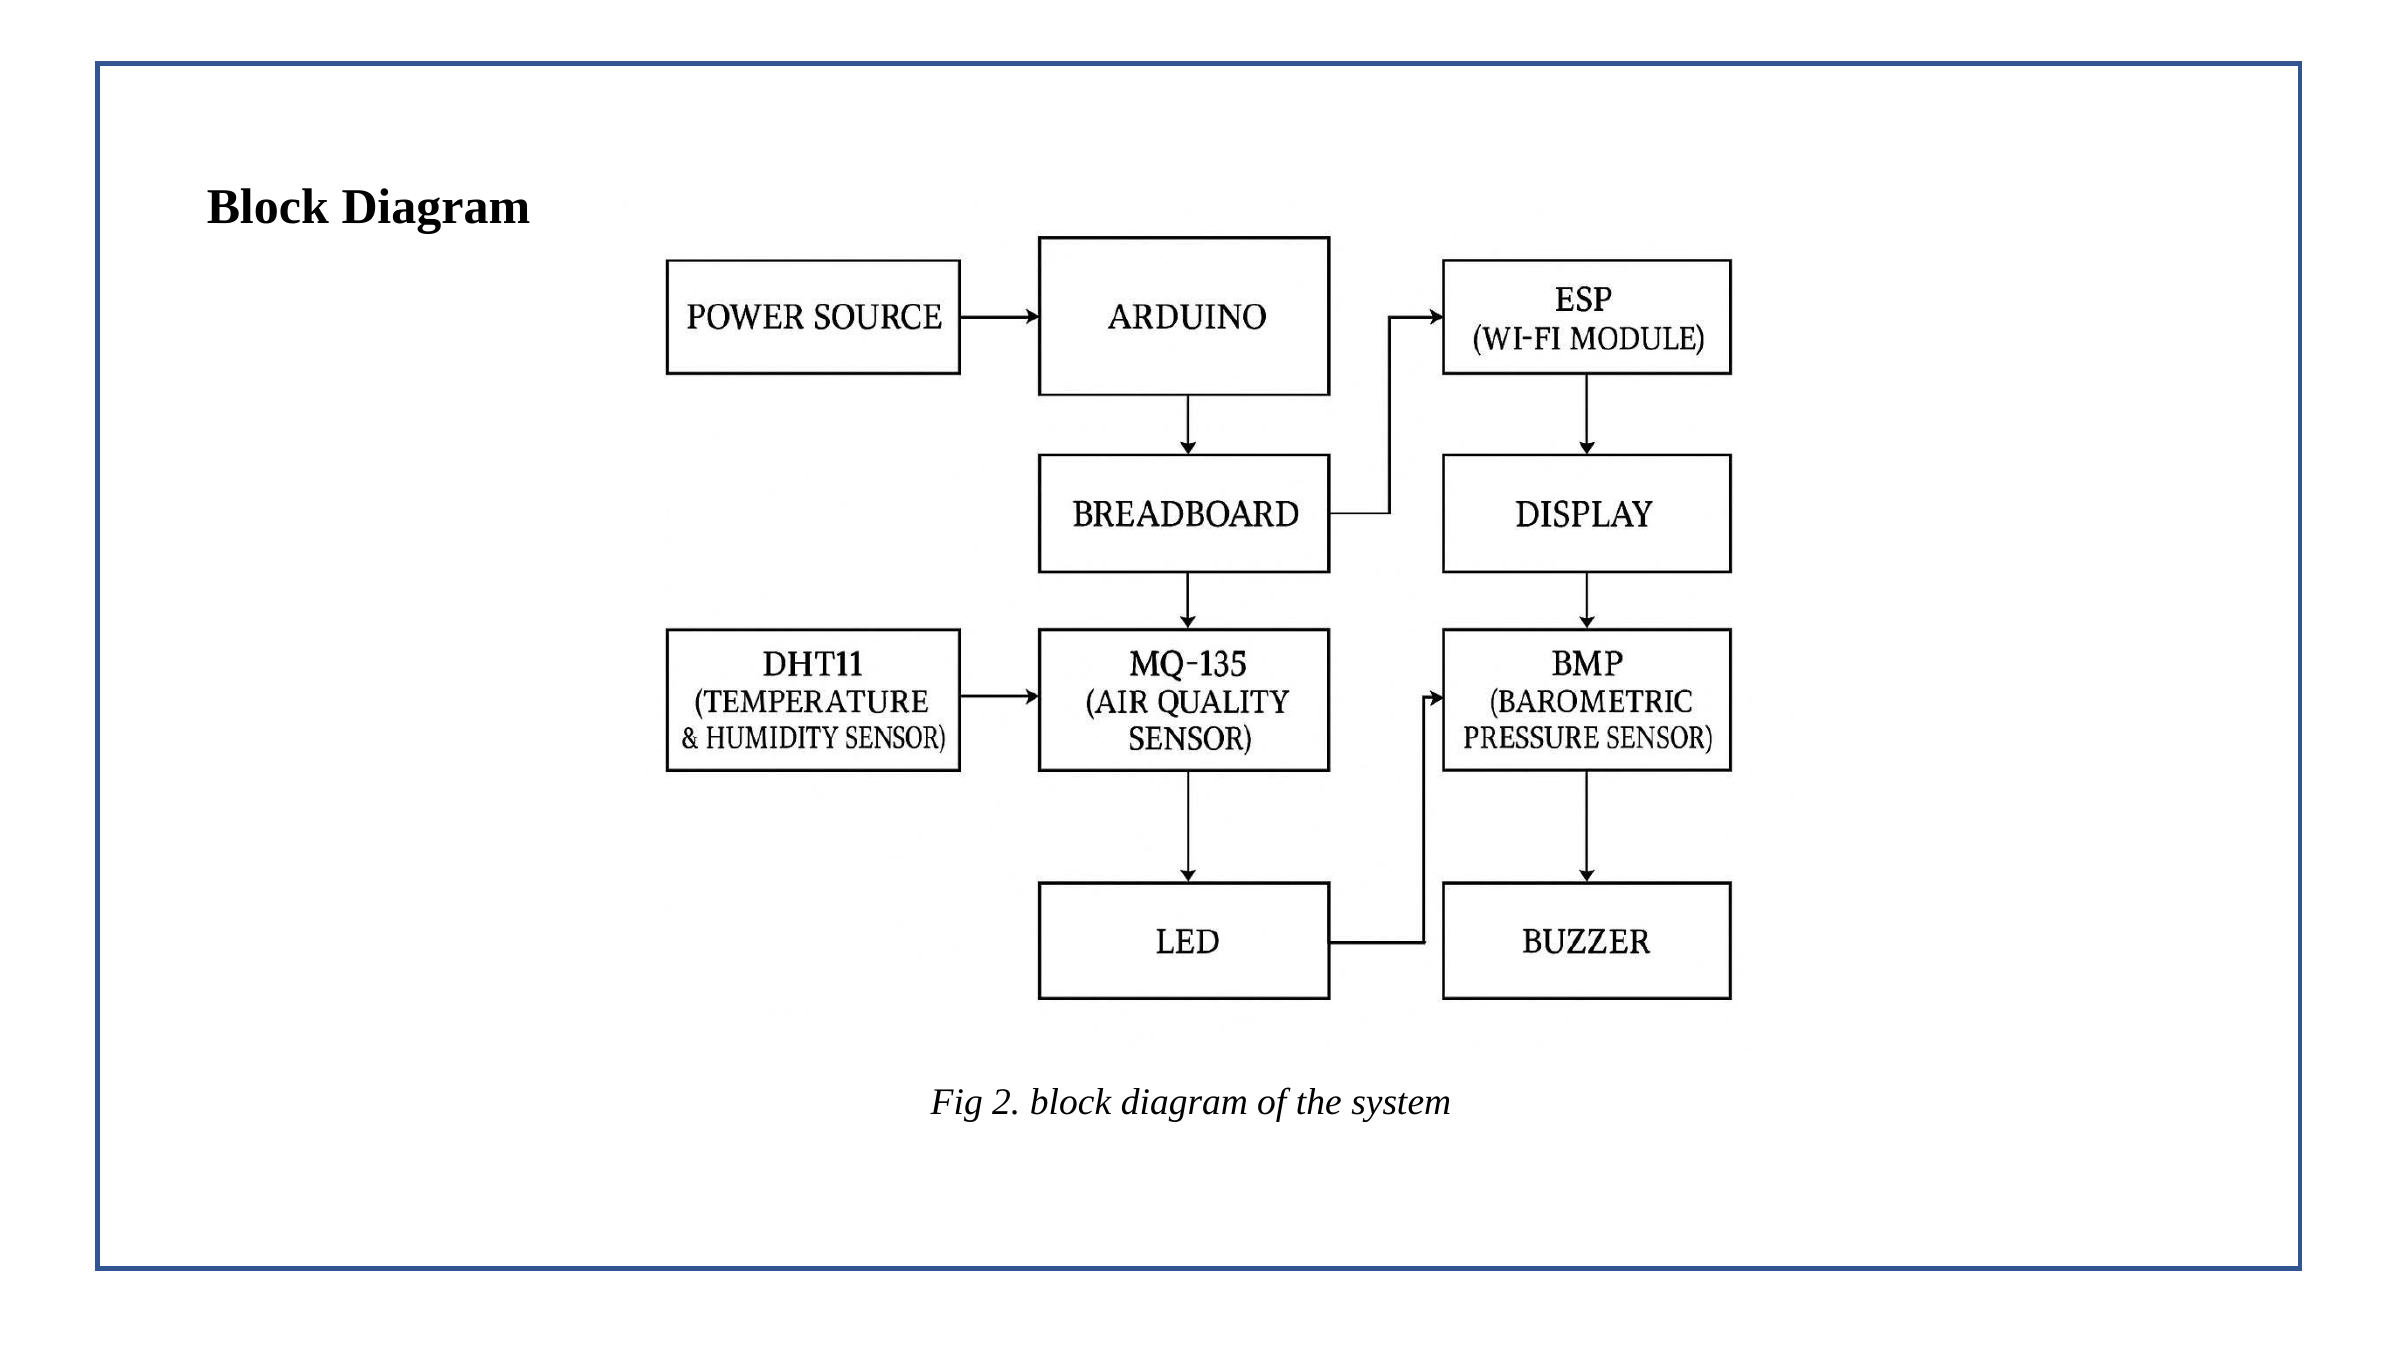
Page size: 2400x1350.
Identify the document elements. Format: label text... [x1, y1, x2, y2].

text_box Fig 2. block diagram of the system [915, 1069, 1550, 1130]
text_box [96, 62, 2301, 1270]
picture [599, 200, 1798, 1052]
text_box Block Diagram [192, 166, 703, 241]
